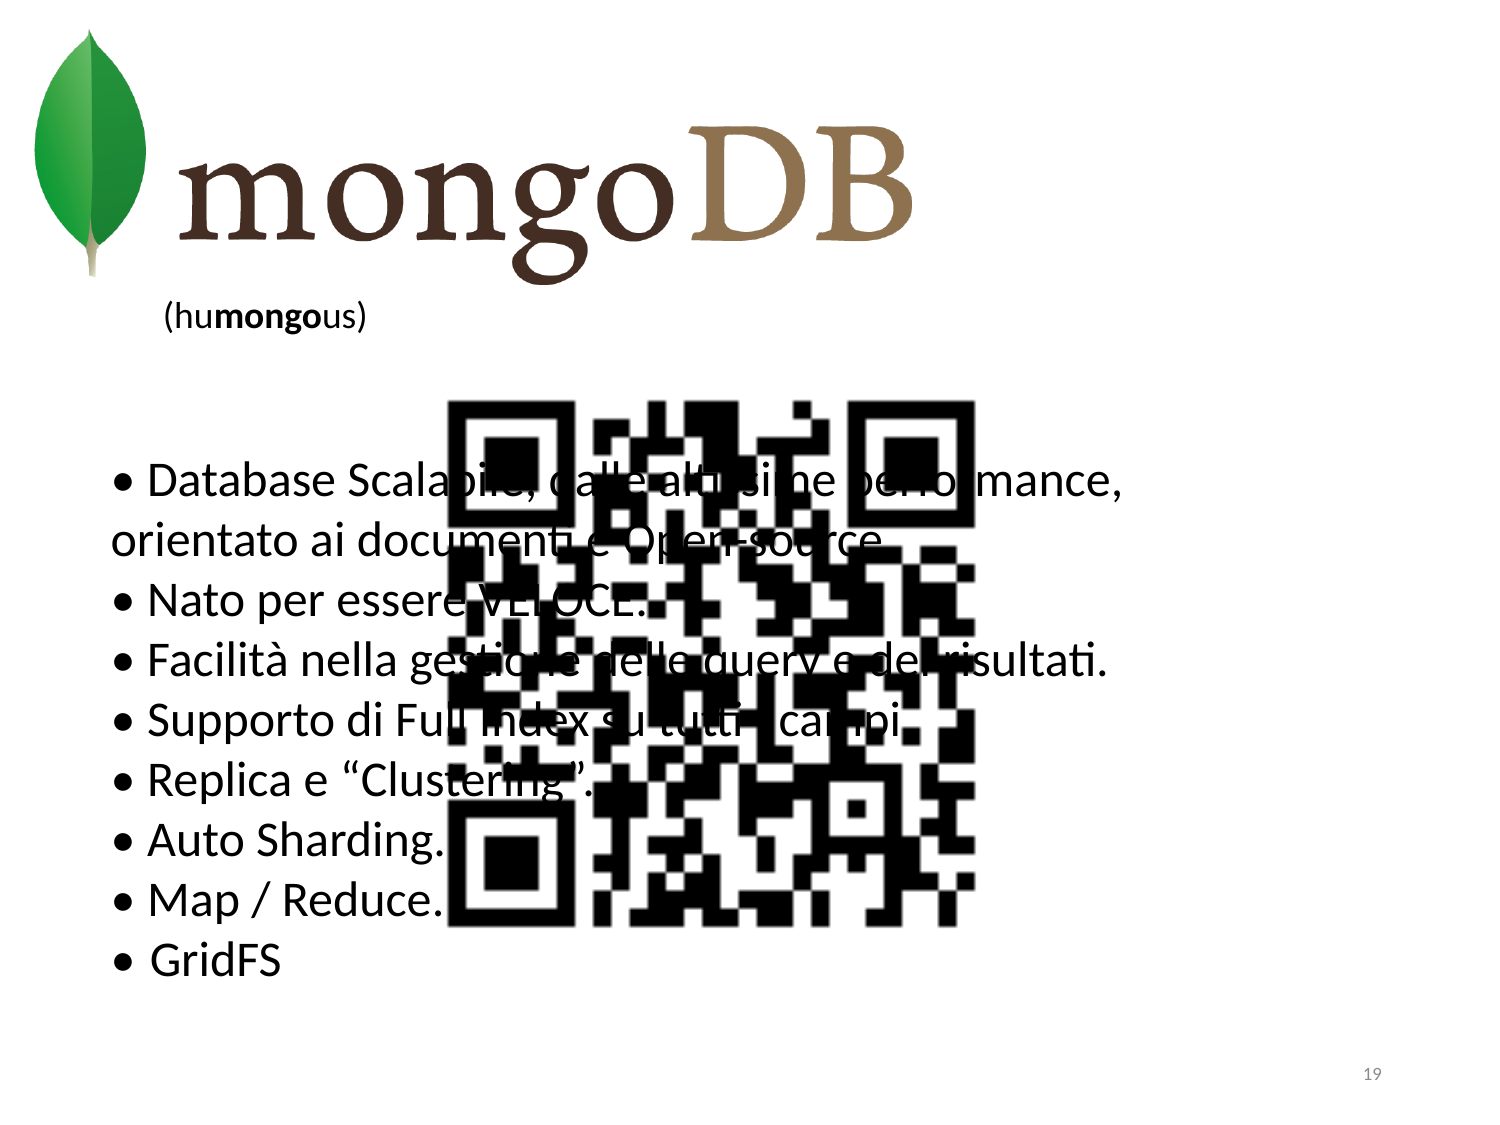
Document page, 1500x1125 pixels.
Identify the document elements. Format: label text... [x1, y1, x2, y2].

picture [442, 395, 987, 939]
slide_number 19 [1059, 1042, 1397, 1103]
picture [0, 0, 944, 315]
text_box (humongous) [148, 315, 383, 344]
text_box • Database Scalabile, dalle altissime performance, orientato ai documenti e Open-source. • Nato per essere VELOCE. • Facilità nella gestione delle query e dei risultati. • Supporto di Full Index su tutti I campi. • Replica e “Clustering”. • Auto Sharding. • Map / Reduce. • GridFS [95, 439, 1256, 1055]
